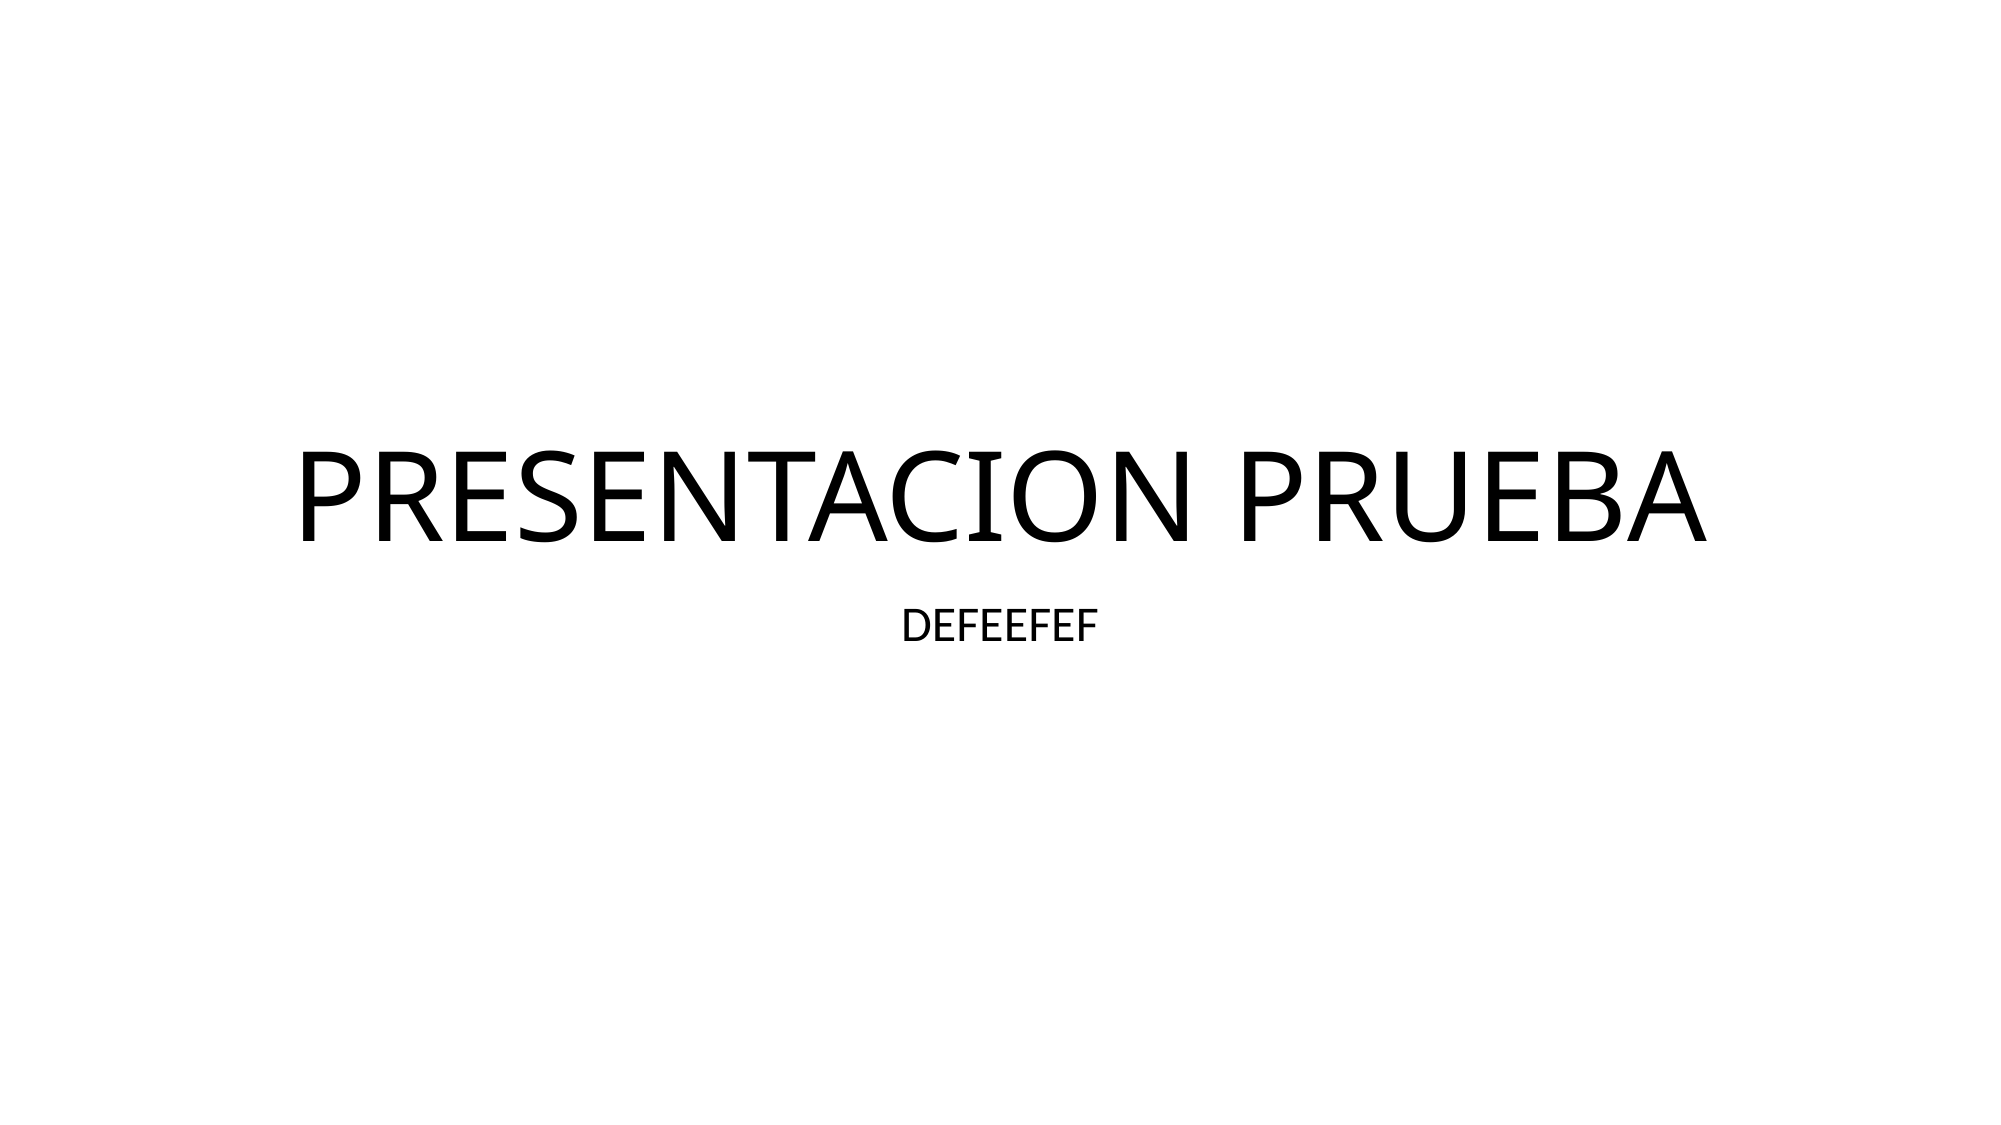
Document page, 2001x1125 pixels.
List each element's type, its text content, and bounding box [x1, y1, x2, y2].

title PRESENTACION PRUEBA [249, 184, 1750, 576]
subtitle DEFEEFEF [249, 590, 1750, 863]
